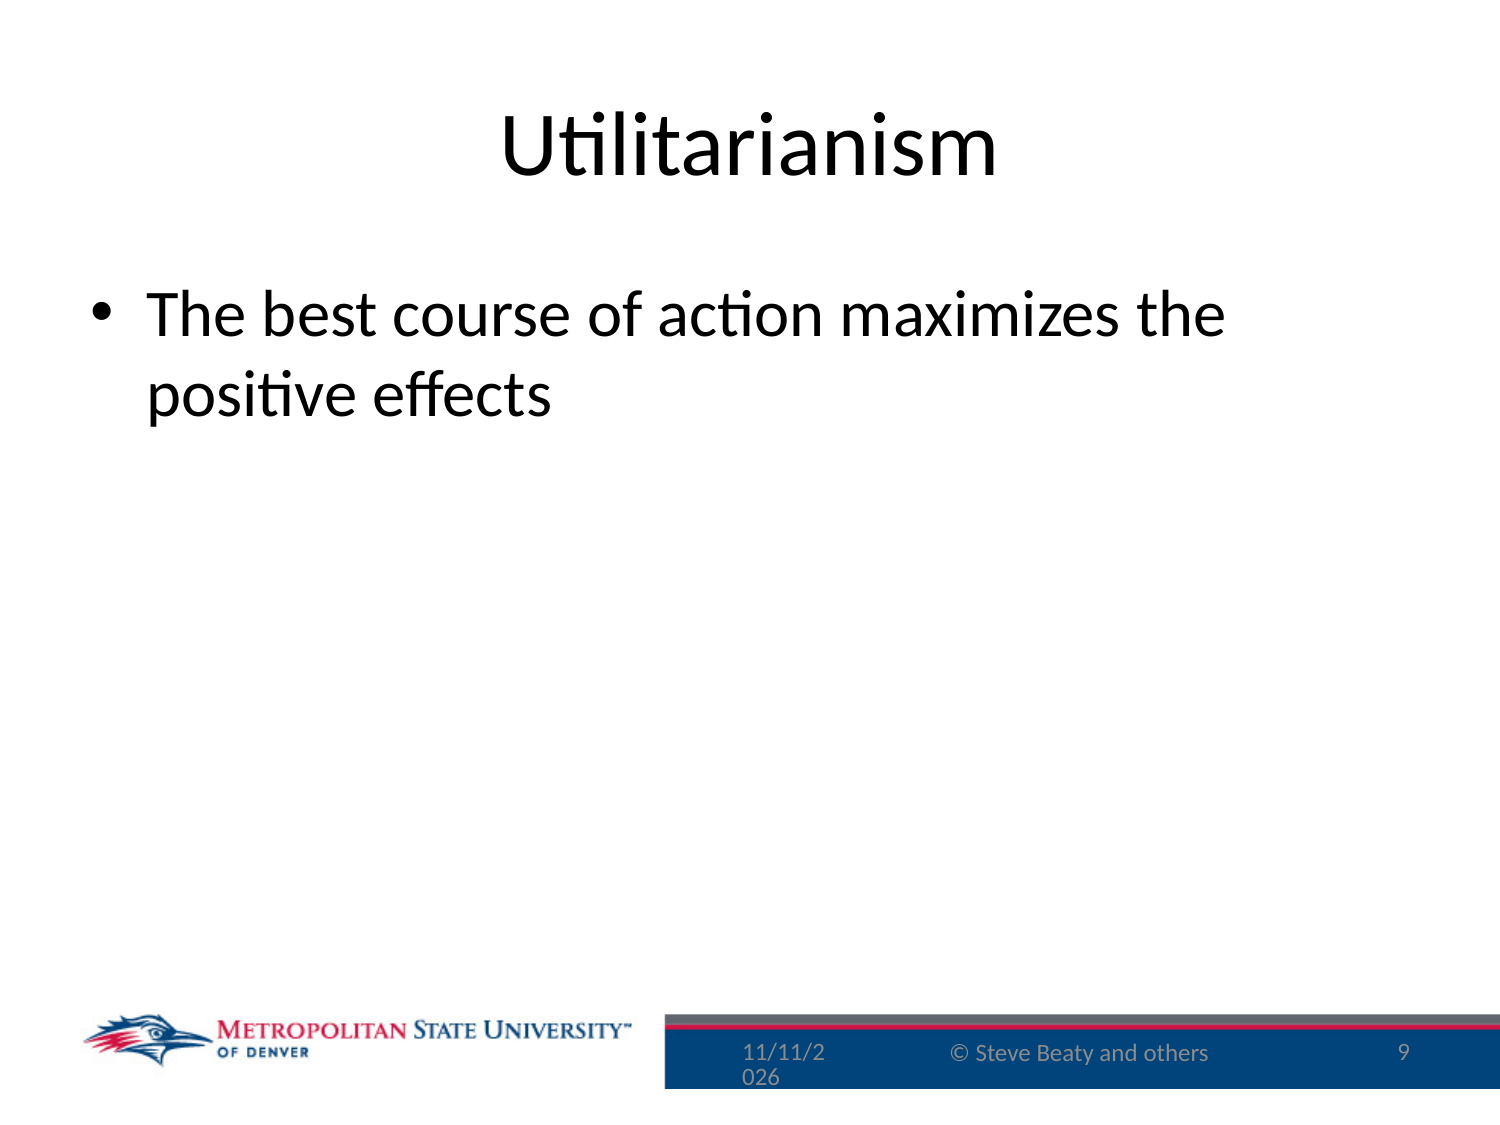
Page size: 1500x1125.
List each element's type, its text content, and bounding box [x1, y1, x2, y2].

list The best course of action maximizes the positive effects [75, 262, 1425, 1005]
picture [44, 1012, 1500, 1089]
title Utilitarianism [75, 45, 1425, 233]
footer © Steve Beaty and others [841, 1021, 1317, 1082]
slide_number 9 [1316, 1020, 1425, 1081]
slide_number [727, 1020, 842, 1081]
